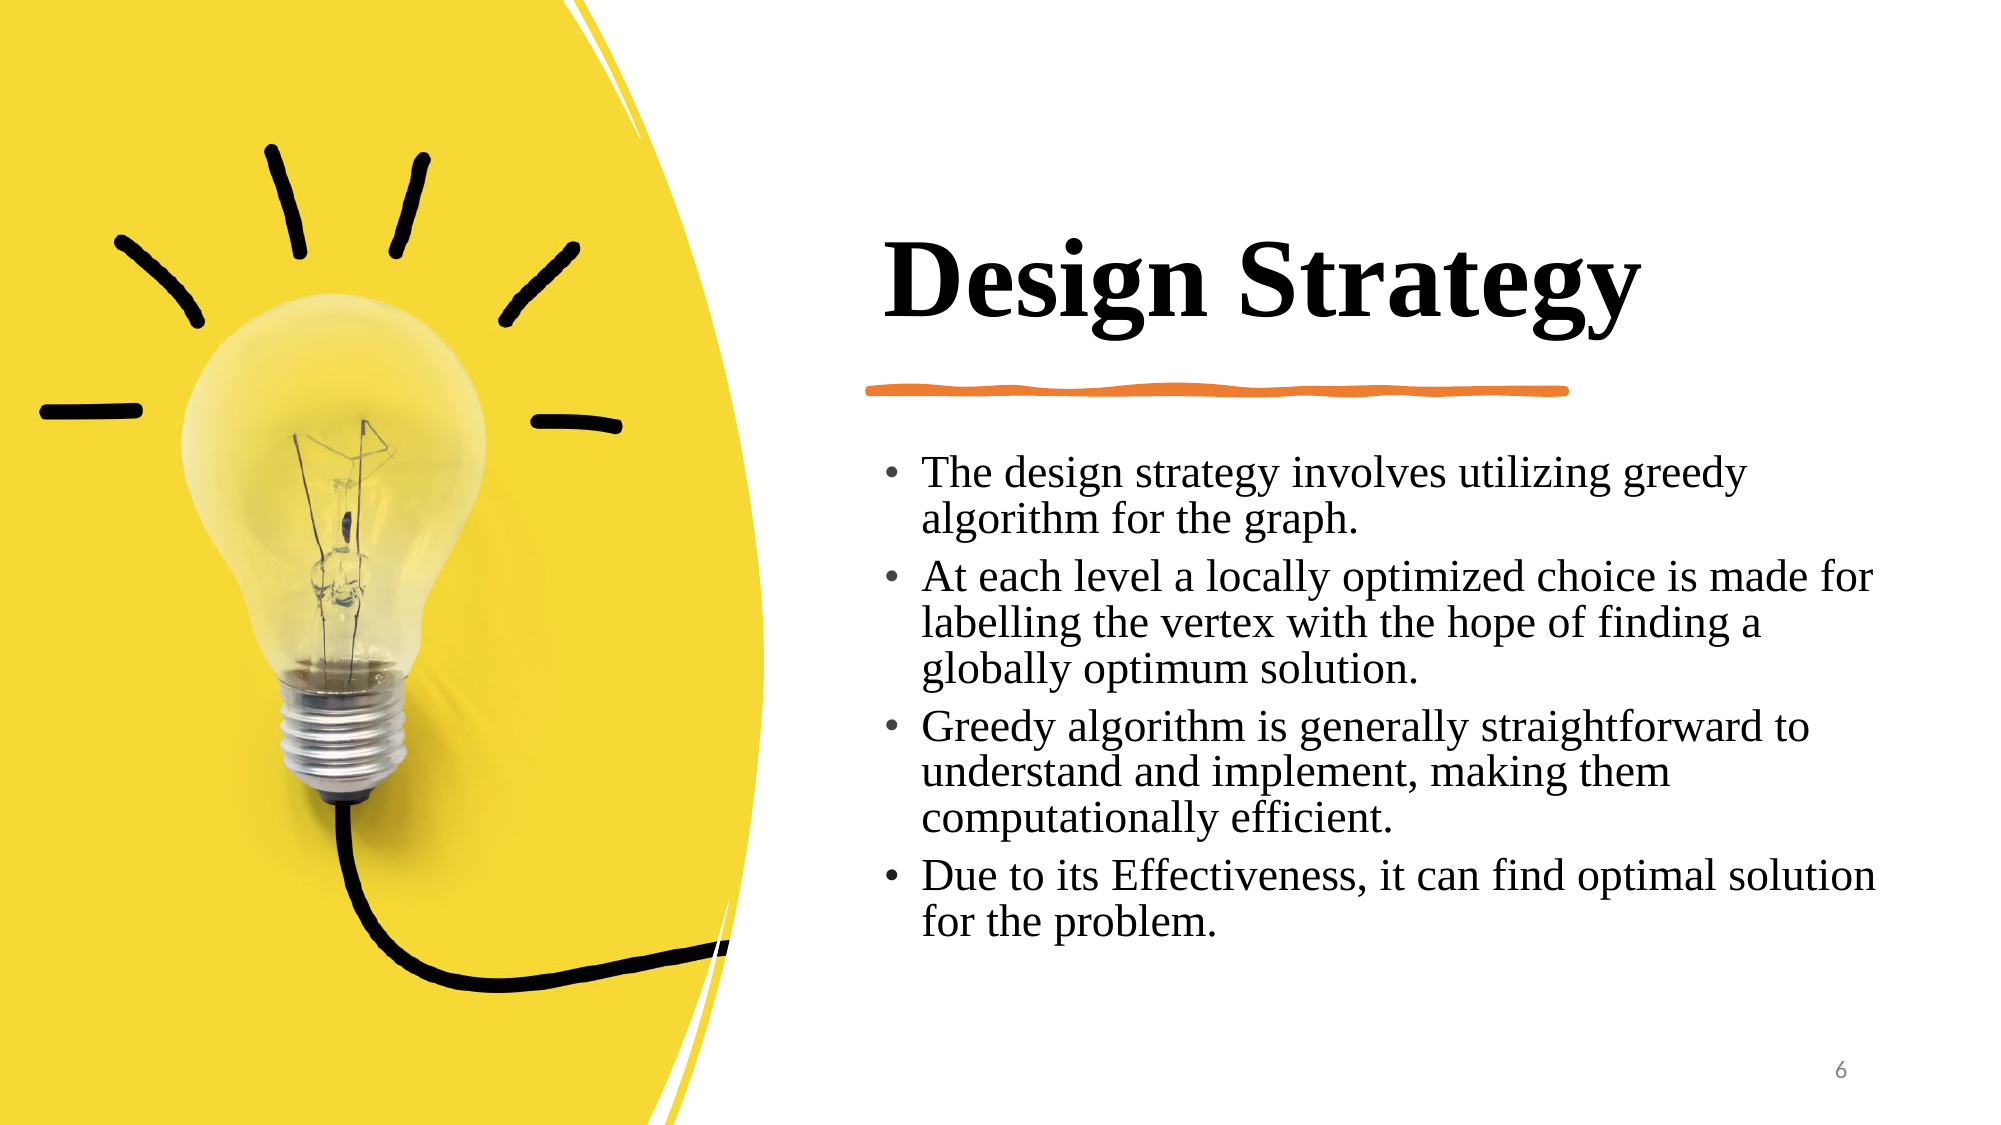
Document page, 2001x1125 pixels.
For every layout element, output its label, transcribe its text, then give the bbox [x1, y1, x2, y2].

title Design Strategy [869, 53, 1895, 347]
text_box [866, 384, 1568, 396]
text_box [765, 0, 2000, 1125]
list The design strategy involves utilizing greedy algorithm for the graph. At each level a locally optimized choice is made for labelling the vertex with the hope of finding a globally optimum solution. Greedy algorithm is generally straightforward to understand and implement, making them computationally efficient. Due to its Effectiveness, it can find optimal solution for the problem. [869, 443, 1895, 1016]
slide_number 6 [1649, 1042, 1863, 1103]
picture [0, 0, 765, 1125]
